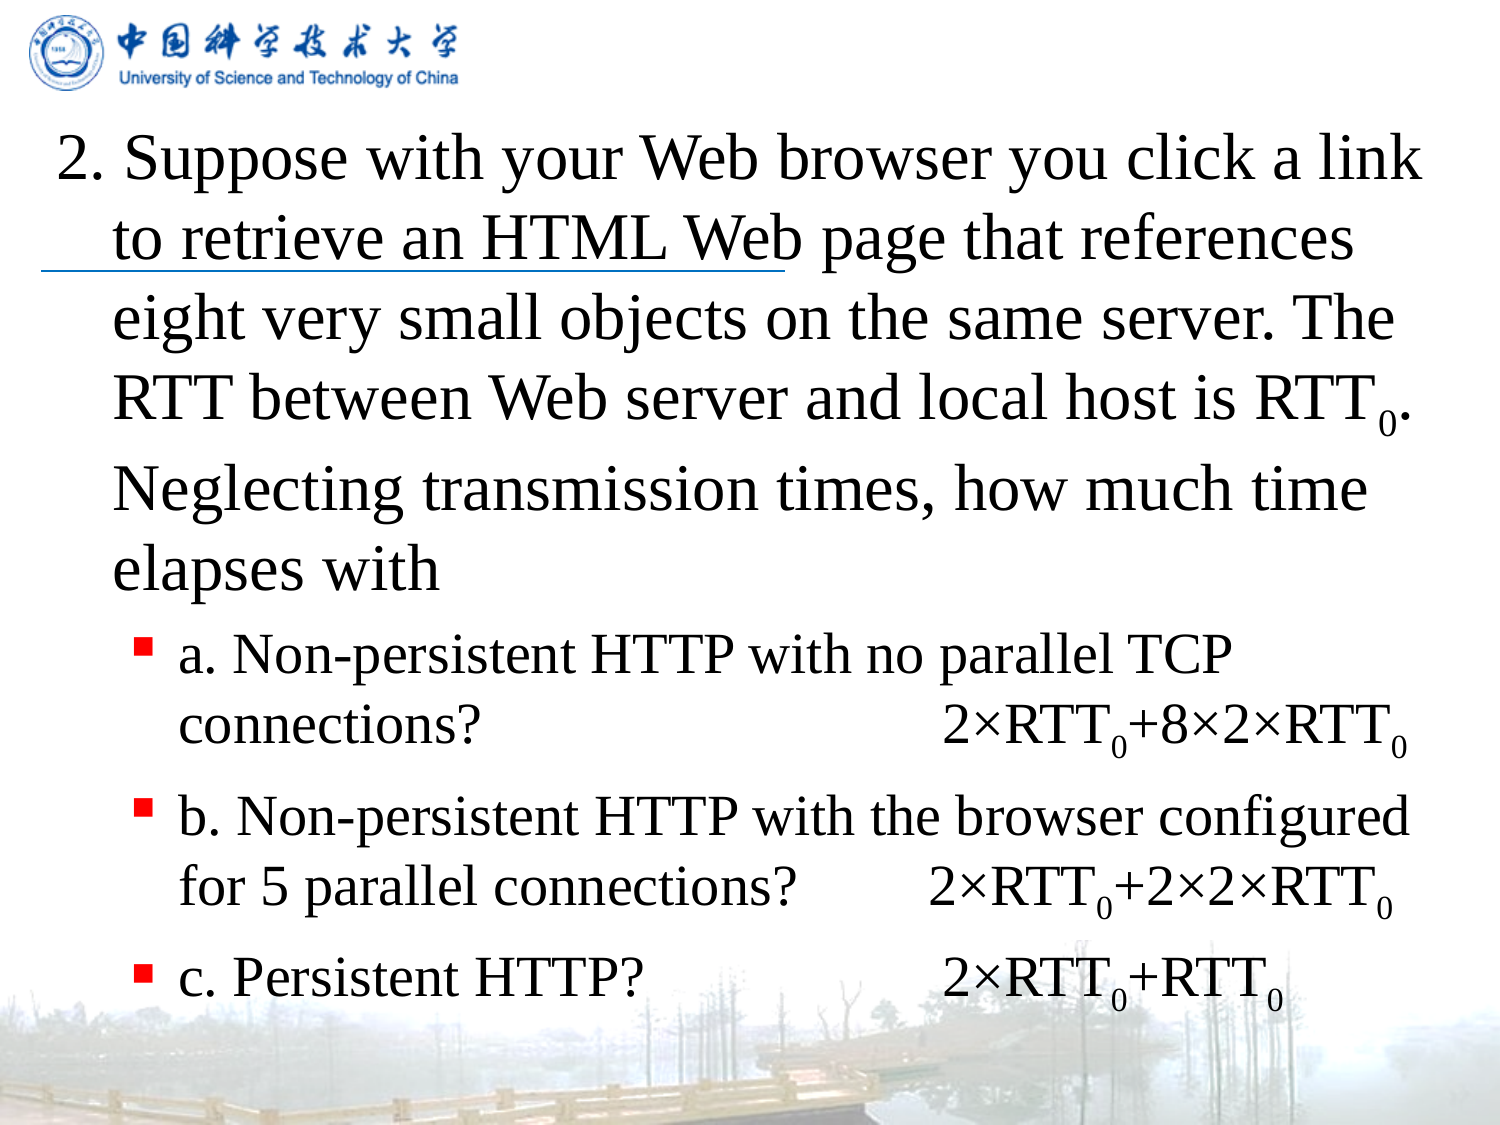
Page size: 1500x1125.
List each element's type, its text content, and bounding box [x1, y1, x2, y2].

picture [29, 15, 461, 91]
list 2. Suppose with your Web browser you click a link to retrieve an HTML Web page that references eight very small objects on the same server. The RTT between Web server and local host is RTT0. Neglecting transmission times, how much time elapses with a. Non-persistent HTTP with no parallel TCP connections? 2×RTT0+8×2×RTT0 b. Non-persistent HTTP with the browser configured for 5 parallel connections? 2×RTT0+2×2×RTT0 c. Persistent HTTP? 2×RTT0+RTT0 [40, 105, 1470, 1007]
